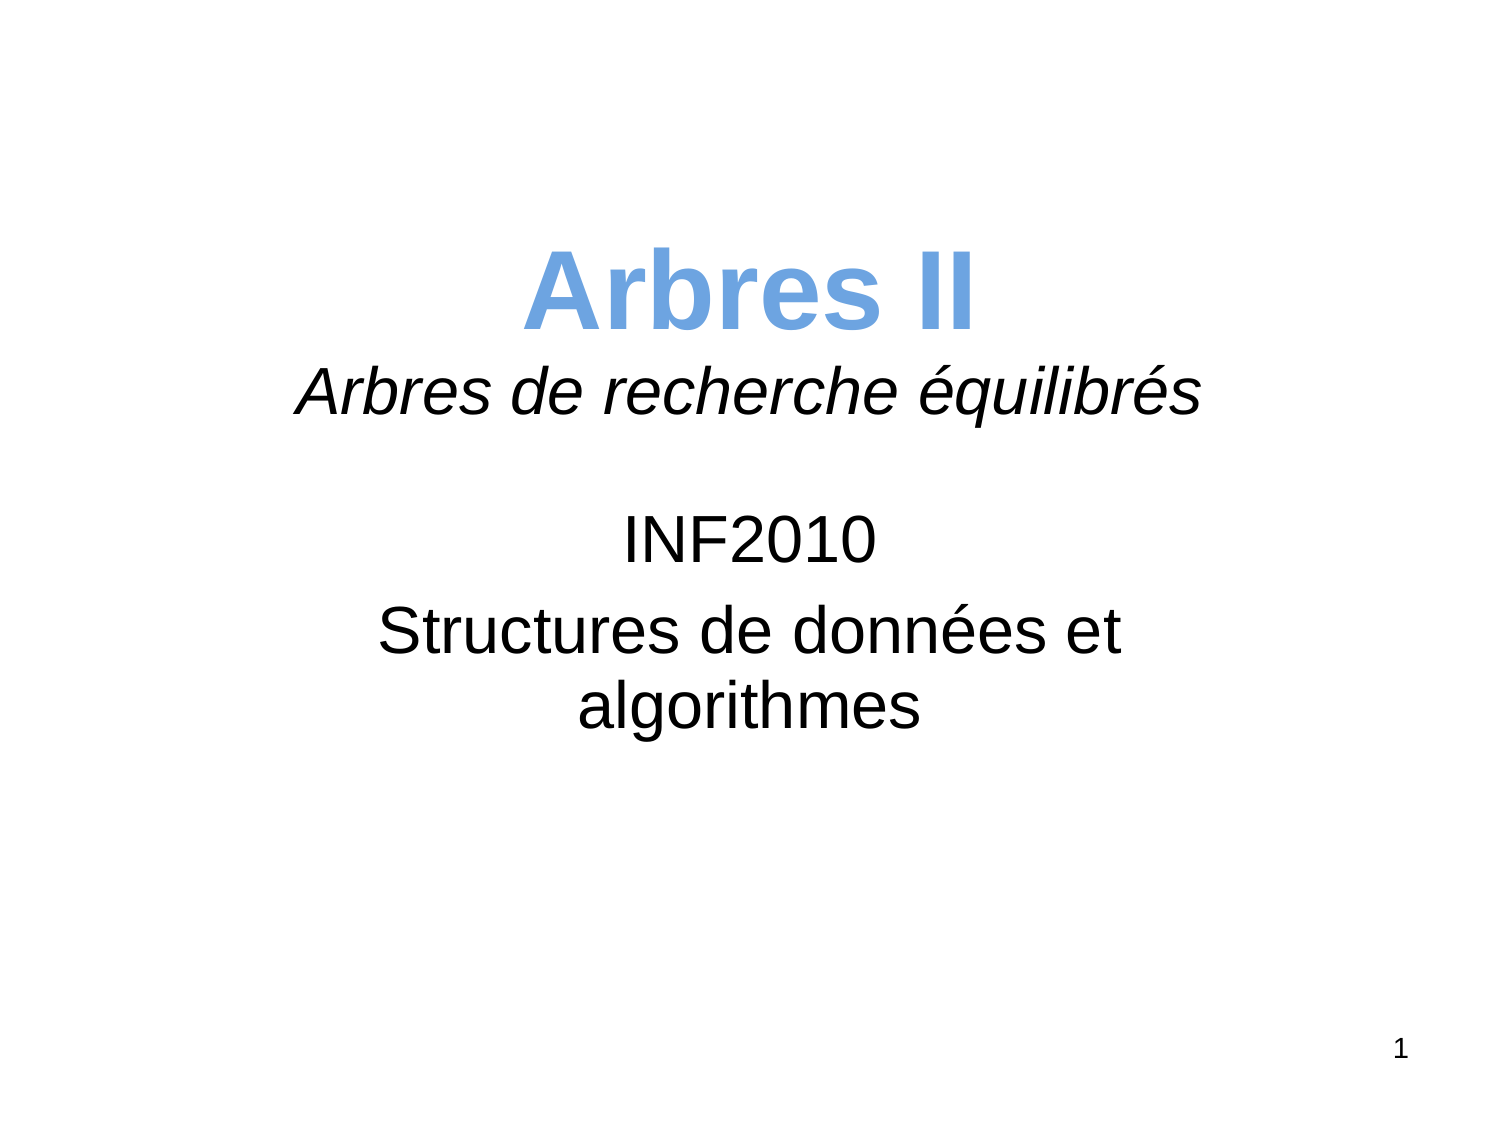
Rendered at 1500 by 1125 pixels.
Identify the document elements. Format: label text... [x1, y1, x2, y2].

title Arbres II Arbres de recherche équilibrés [112, 221, 1388, 438]
slide_number 1 [1275, 1024, 1425, 1103]
subtitle INF2010 Structures de données et algorithmes [225, 495, 1275, 1125]
